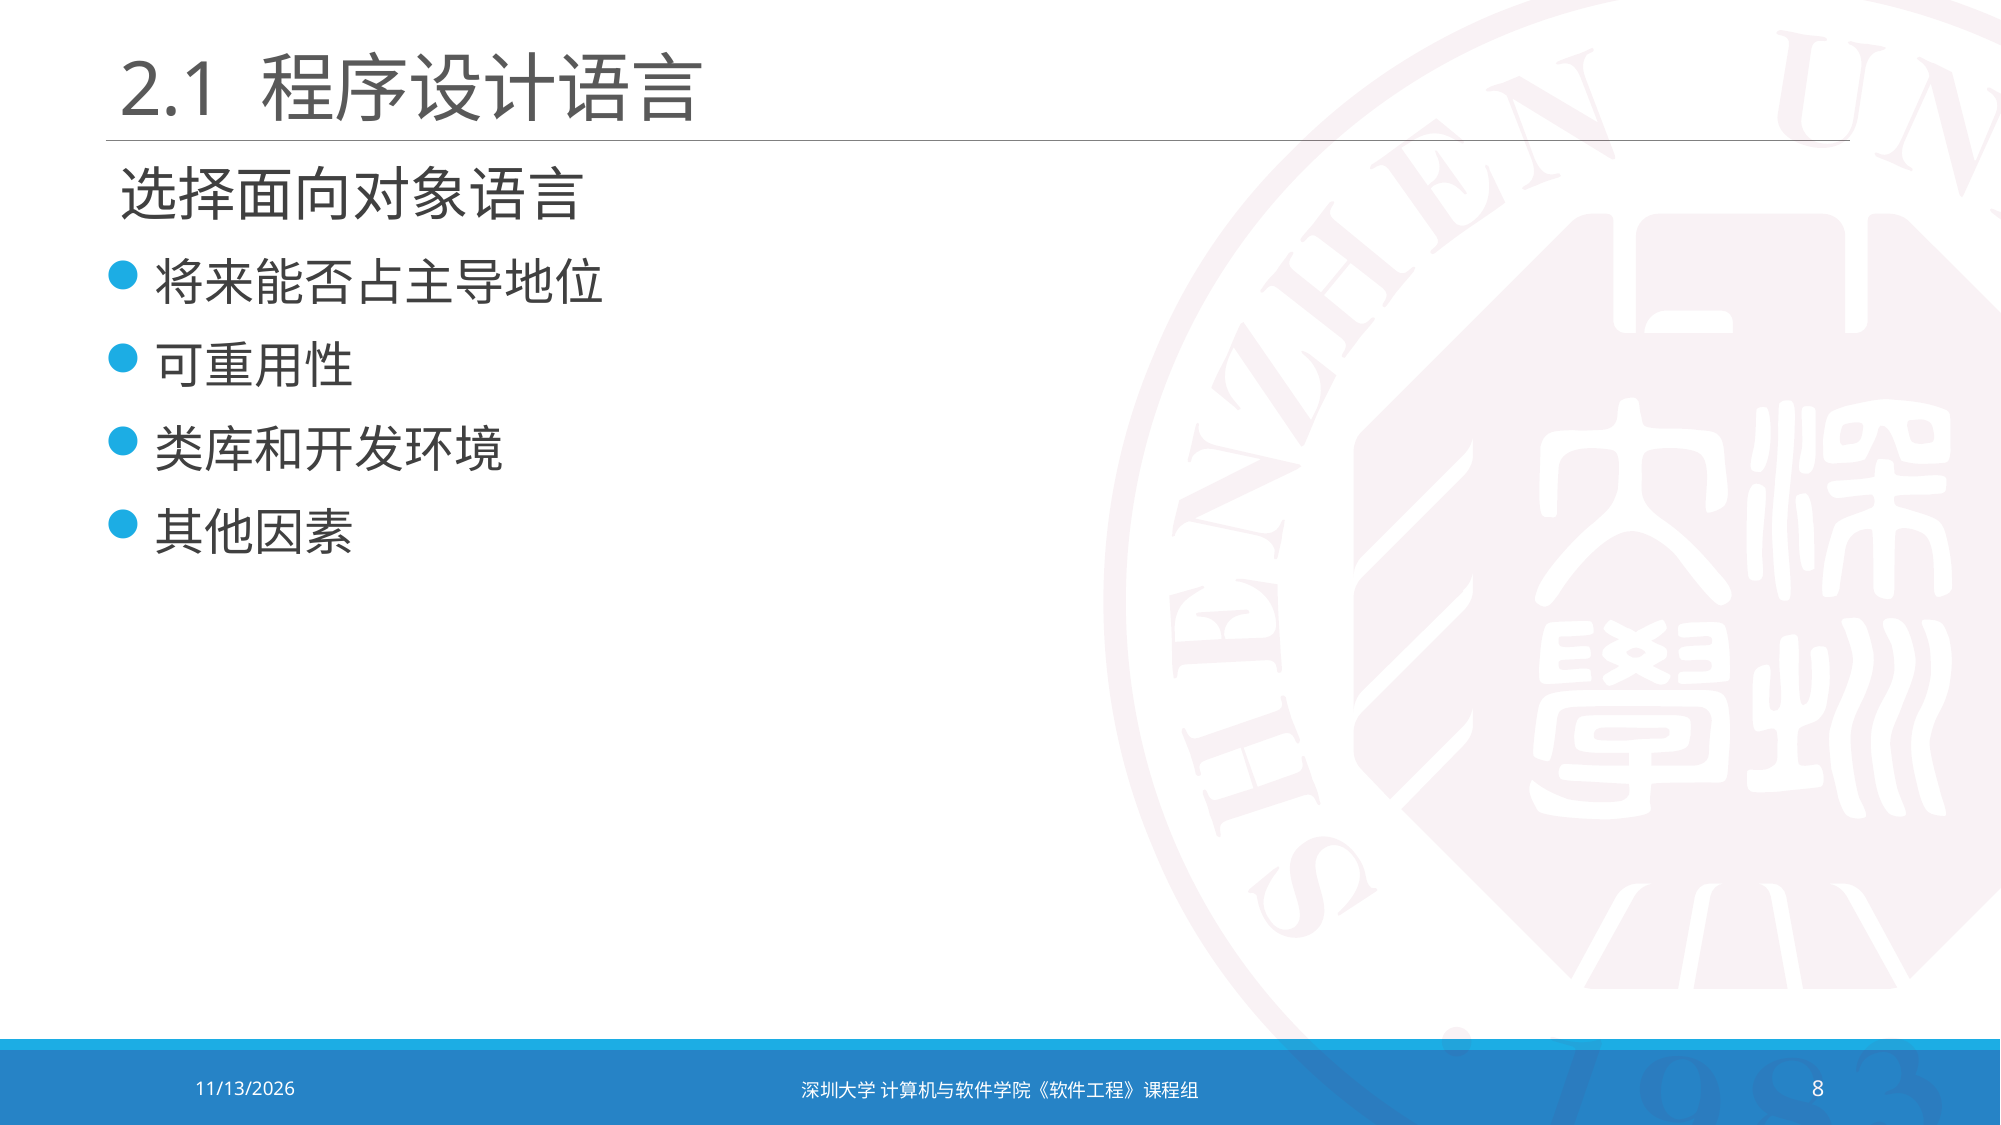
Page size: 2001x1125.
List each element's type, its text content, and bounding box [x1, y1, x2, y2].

title 2.1 程序设计语言 [104, 0, 1856, 139]
list 选择面向对象语言 将来能否占主导地位 可重用性 类库和开发环境 其他因素 [104, 158, 1878, 1008]
slide_number 8 [1624, 1059, 1840, 1120]
footer 深圳大学 计算机与软件学院《软件工程》课程组 [604, 1059, 1396, 1120]
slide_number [180, 1059, 586, 1120]
